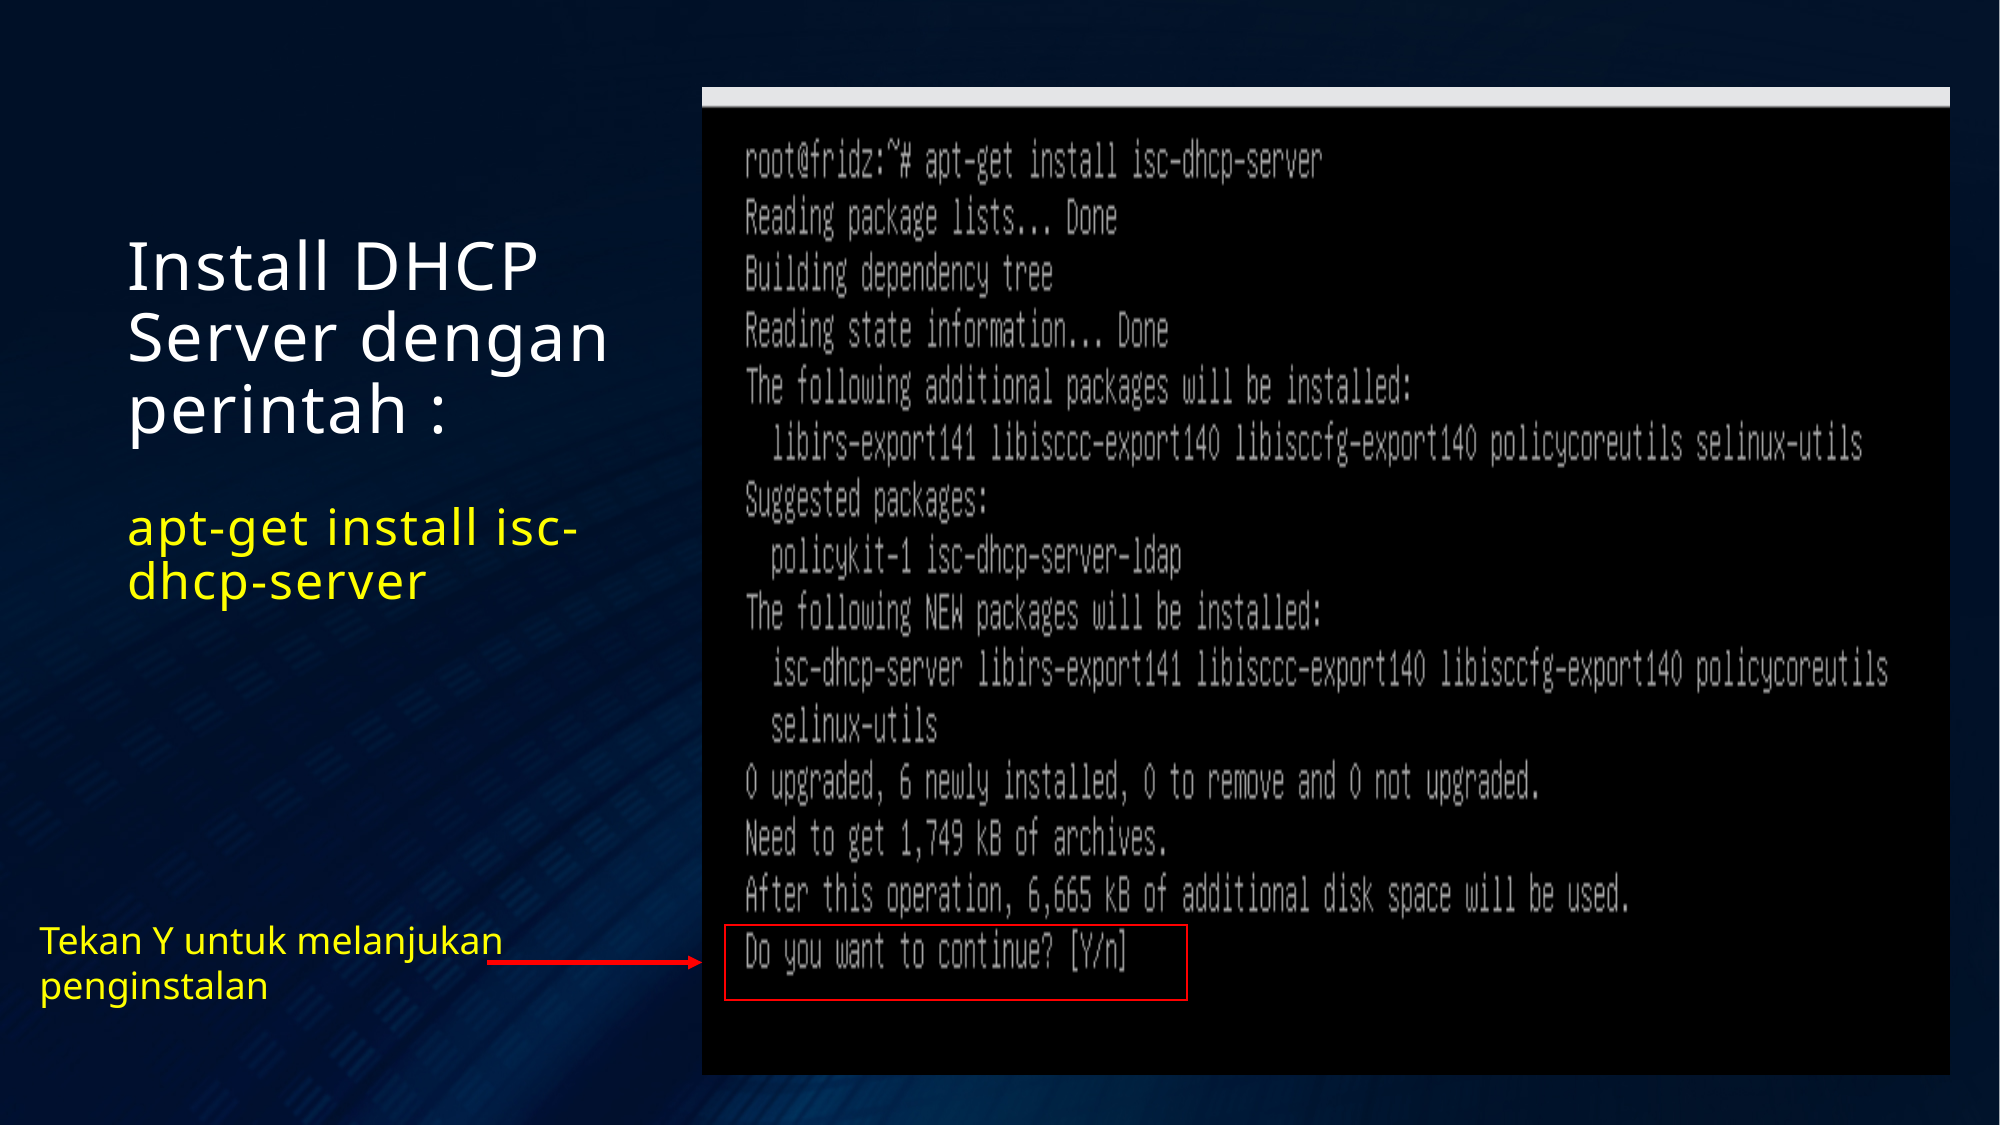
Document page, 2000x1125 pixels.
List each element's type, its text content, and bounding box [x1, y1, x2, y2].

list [702, 87, 1950, 1075]
picture [0, 0, 2000, 1125]
text_box Install DHCP Server dengan perintah : apt-get install isc-dhcp-server [112, 224, 702, 350]
text_box Tekan Y untuk melanjukan penginstalan [24, 909, 580, 1015]
